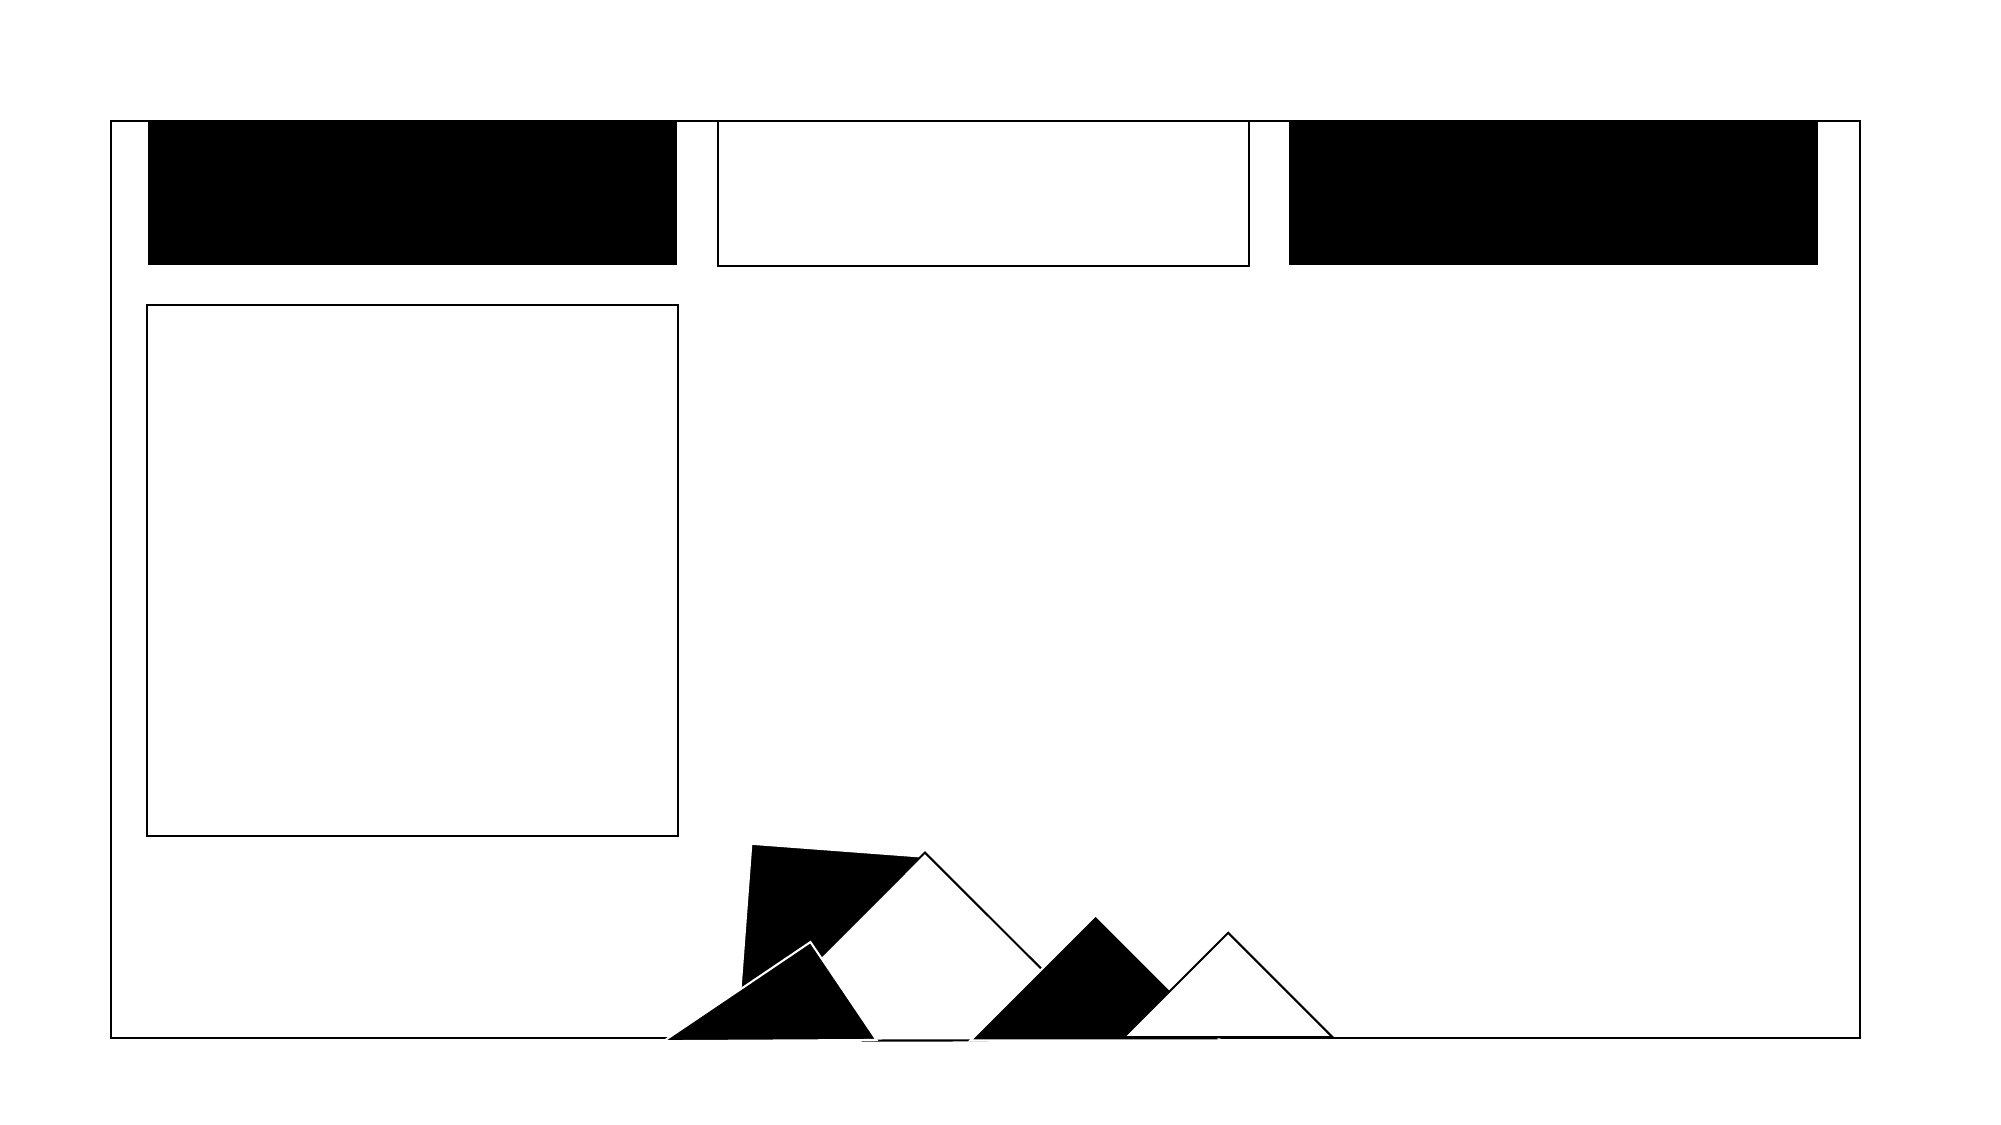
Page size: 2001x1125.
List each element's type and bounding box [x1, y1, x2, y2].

text_box [821, 851, 1042, 1042]
text_box [110, 120, 1861, 1039]
text_box [967, 913, 1224, 1042]
text_box [1121, 931, 1336, 1039]
text_box [146, 304, 679, 837]
text_box [660, 940, 879, 1043]
text_box [739, 842, 920, 988]
